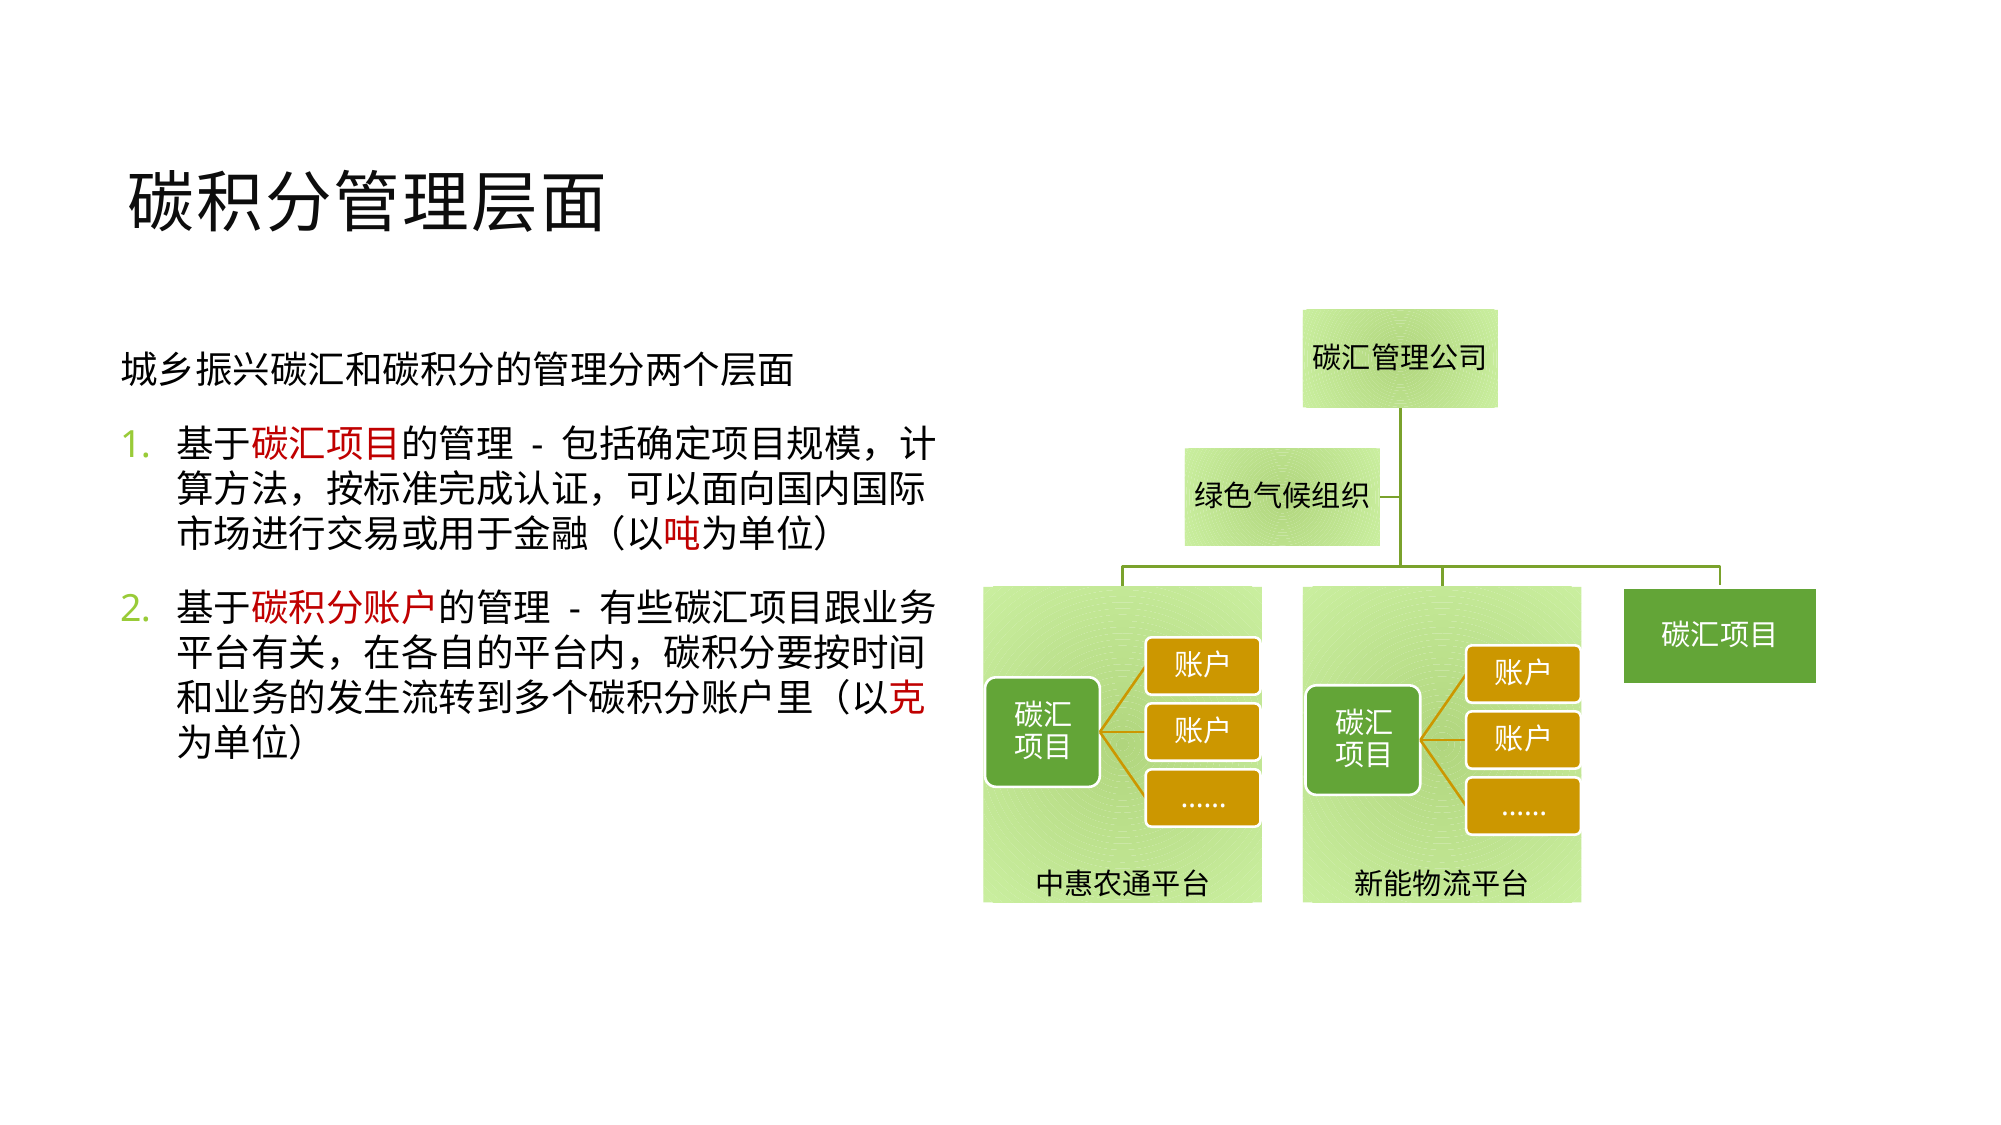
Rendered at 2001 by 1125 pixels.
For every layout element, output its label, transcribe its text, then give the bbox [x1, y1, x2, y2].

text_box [1305, 609, 1582, 871]
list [983, 262, 1818, 950]
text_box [984, 601, 1261, 863]
list 城乡振兴碳汇和碳积分的管理分两个层面 基于碳汇项目的管理 - 包括确定项目规模，计算方法，按标准完成认证，可以面向国内国际市场进行交易或用于金融（以吨为单位） 基于碳积分账户的管理 - 有些碳汇项目跟业务平台有关，在各自的平台内，碳积分要按时间和业务的发生流转到多个碳积分账户里（以克为单位） [112, 338, 948, 882]
title 碳积分管理层面 [112, 112, 1818, 303]
